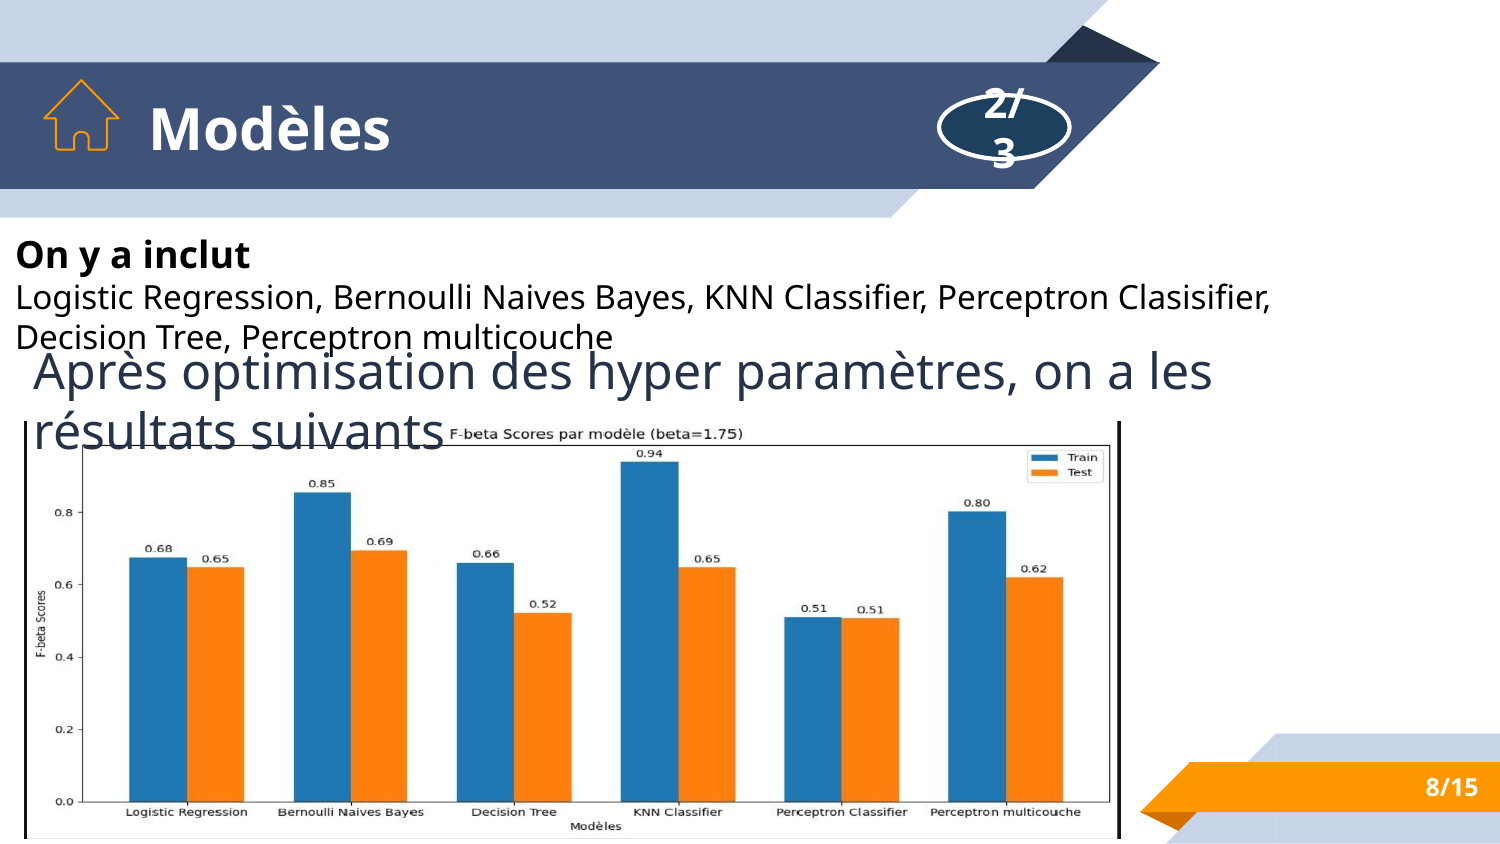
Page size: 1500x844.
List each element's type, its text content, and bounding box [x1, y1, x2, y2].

text_box Après optimisation des hyper paramètres, on a les résultats suivants [18, 324, 1395, 389]
title Modèles [133, 64, 1035, 190]
text_box On y a inclut Logistic Regression, Bernoulli Naives Bayes, KNN Classifier, Perceptron Clasisifier, Decision Tree, Perceptron multicouche [0, 223, 1295, 364]
picture [24, 421, 1122, 839]
slide_number 8/15 [1249, 760, 1494, 813]
text_box 2/3 [939, 95, 1070, 160]
